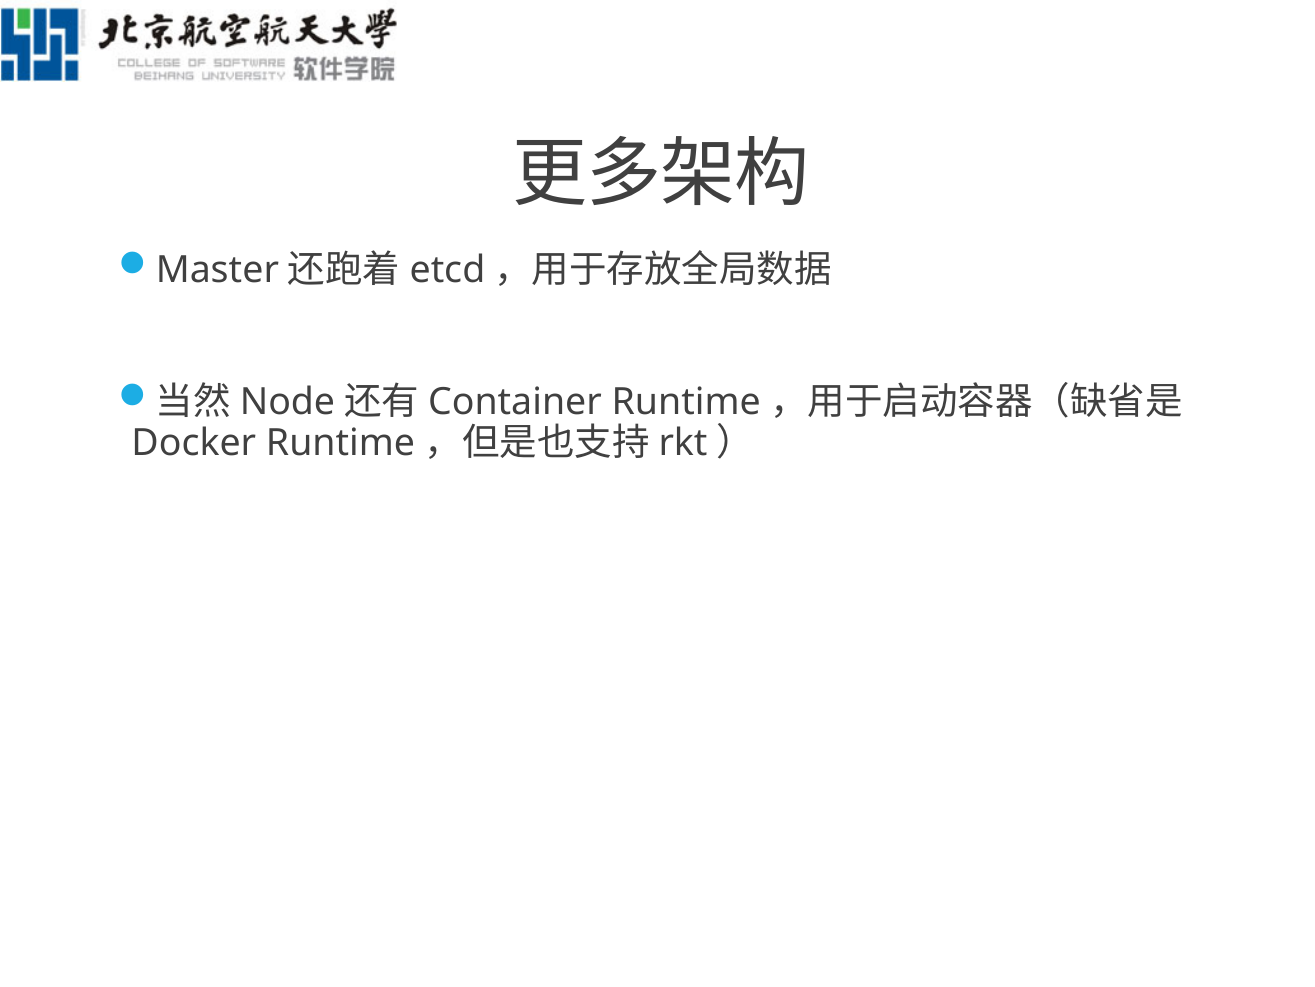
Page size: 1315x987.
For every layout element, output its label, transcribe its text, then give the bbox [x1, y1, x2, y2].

picture [0, 0, 398, 82]
list Master还跑着etcd，用于存放全局数据 当然Node还有Container Runtime，用于启动容器（缺省是Docker Runtime，但是也支持rkt） [118, 243, 1204, 919]
title 更多架构 [118, 103, 1204, 222]
